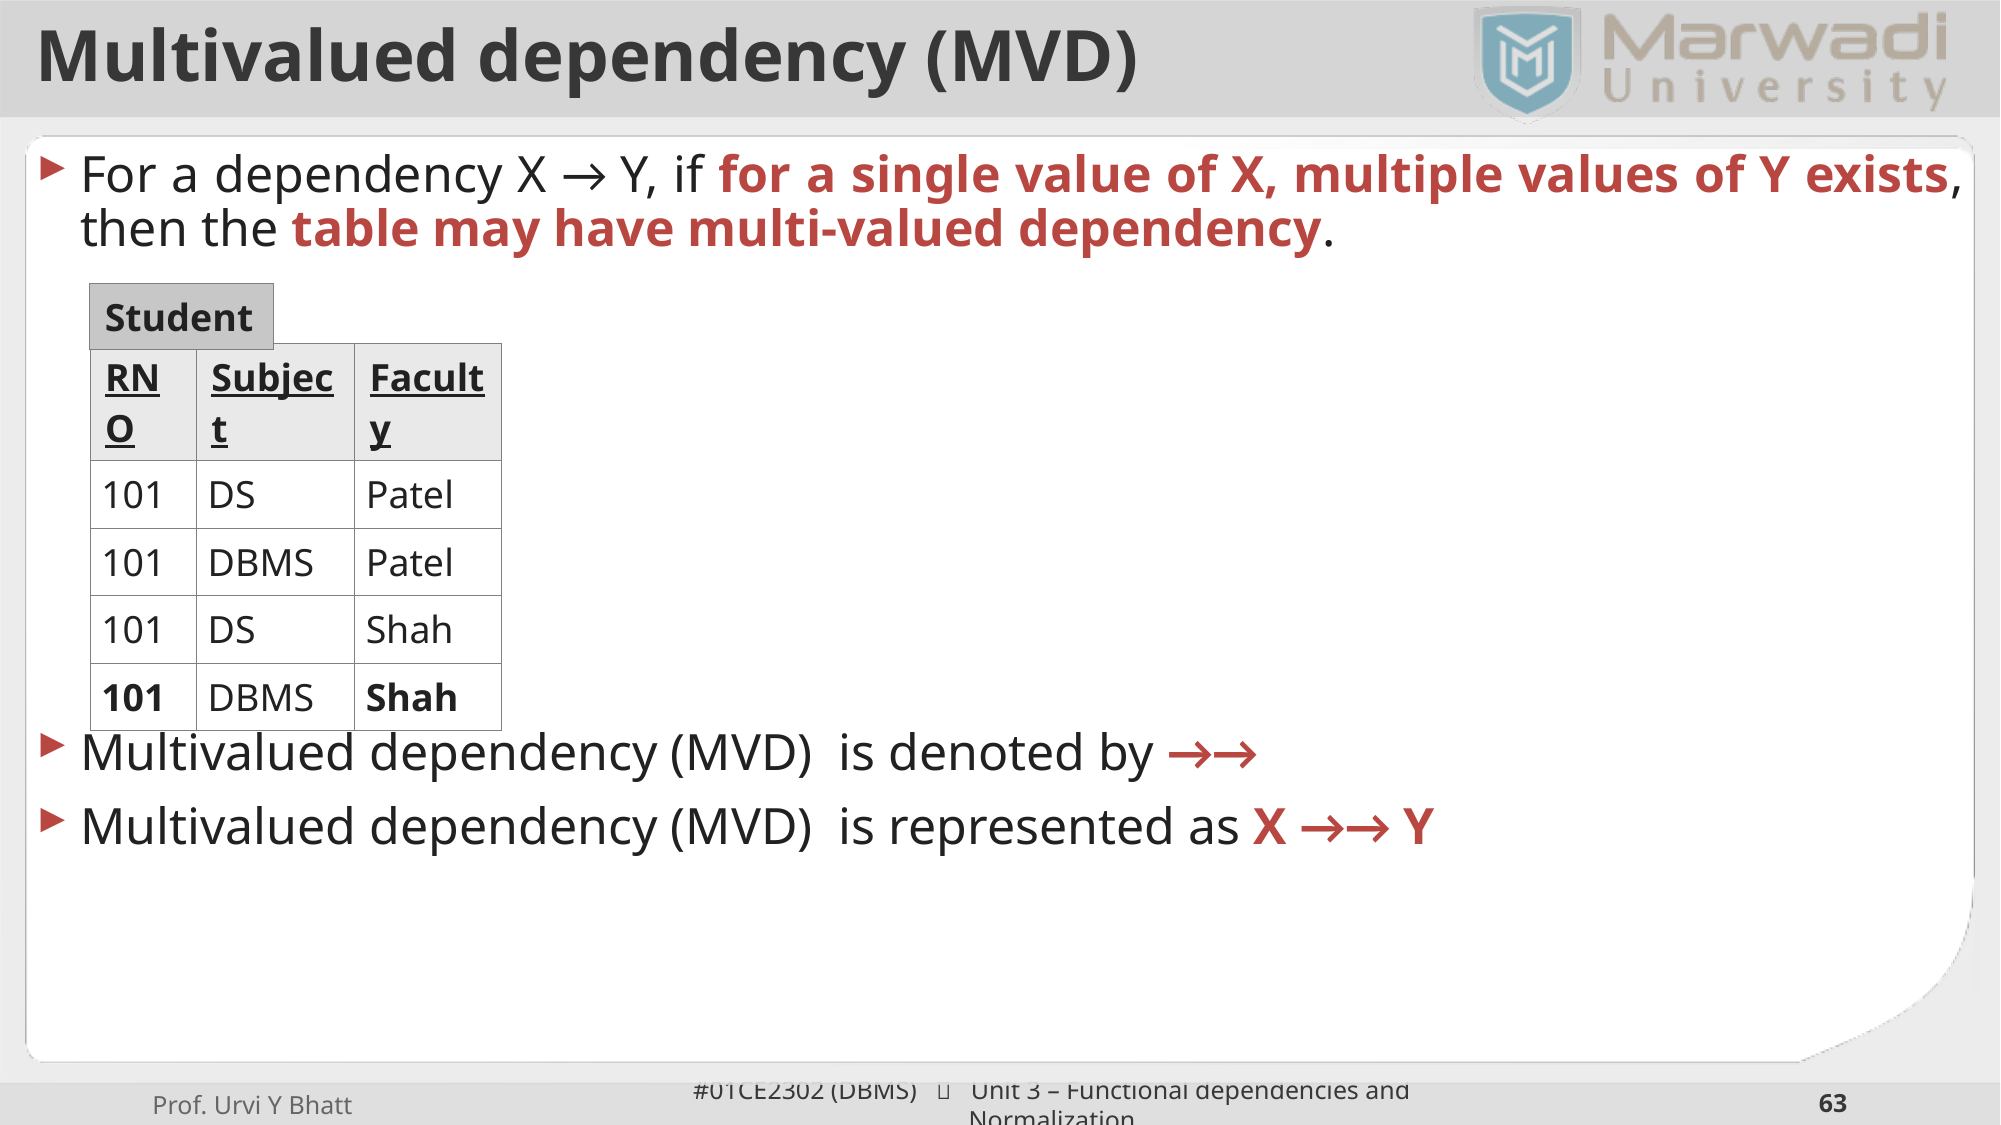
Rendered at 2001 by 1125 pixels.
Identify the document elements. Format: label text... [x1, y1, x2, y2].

table_header Faculty [355, 344, 501, 460]
table_cell DBMS [197, 664, 354, 730]
table_cell 101 [91, 664, 196, 730]
table_cell Shah [355, 596, 501, 663]
table_cell DBMS [197, 529, 354, 595]
table_header Subject [197, 344, 354, 460]
list For a dependency X → Y, if for a single value of X, multiple values of Y exists, then the table may have multi-valued dependency. Multivalued dependency (MVD) is denoted by →→ Multivalued dependency (MVD) is represented as X →→ Y [21, 141, 1979, 1059]
picture [0, 118, 2000, 1085]
table_cell Patel [355, 461, 501, 528]
table_cell Patel [355, 529, 501, 595]
table_cell 101 [91, 529, 196, 595]
table_cell DS [197, 461, 354, 528]
title Multivalued dependency (MVD) [0, 0, 2000, 118]
table_header Student [90, 284, 273, 349]
table_header RNO [91, 350, 196, 460]
table_cell DS [197, 596, 354, 663]
table_cell 101 [91, 461, 196, 528]
table_cell Shah [355, 664, 501, 730]
table_cell 101 [91, 596, 196, 663]
